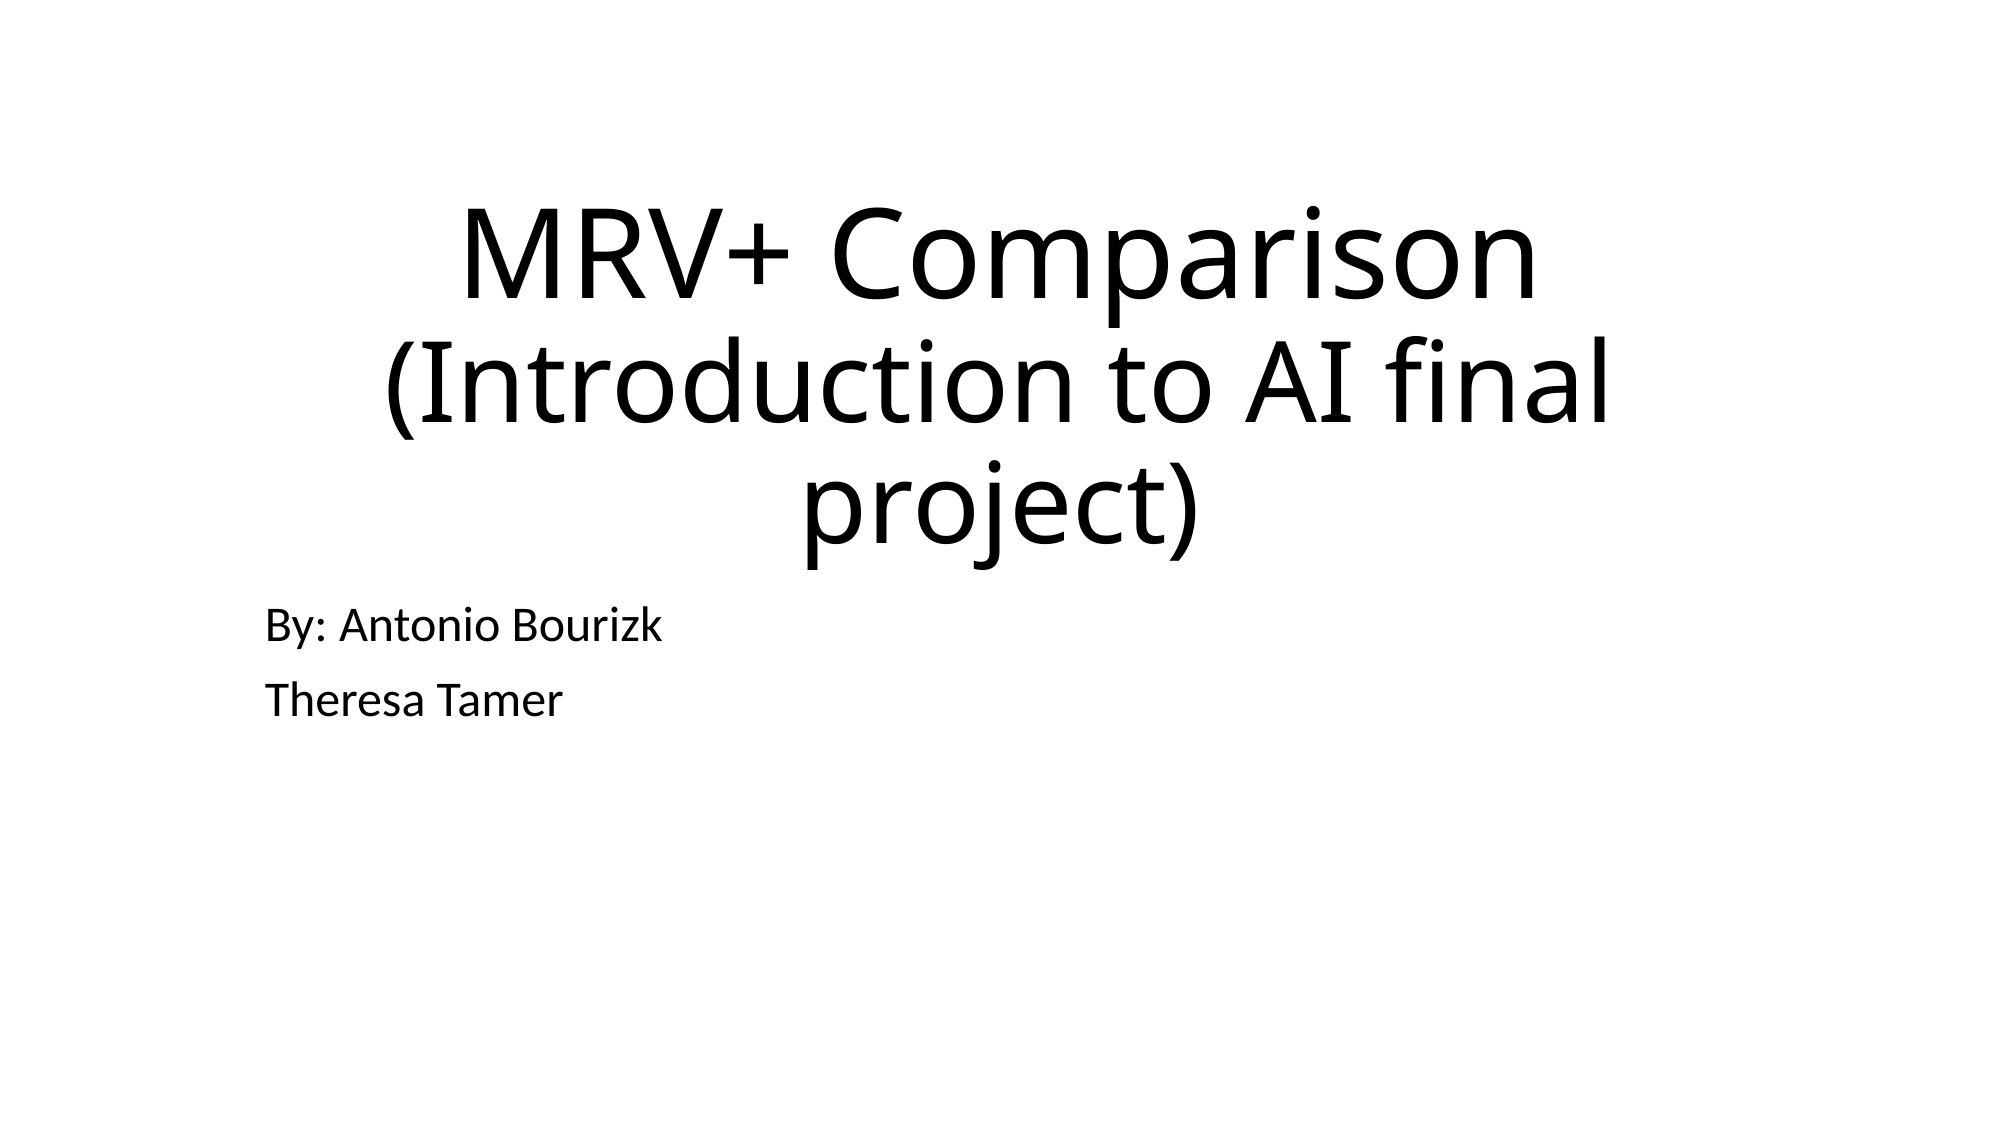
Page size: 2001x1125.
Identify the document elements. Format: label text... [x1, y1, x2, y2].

title MRV+ Comparison (Introduction to AI final project) [249, 184, 1750, 576]
subtitle By: Antonio Bourizk Theresa Tamer [249, 590, 1750, 863]
